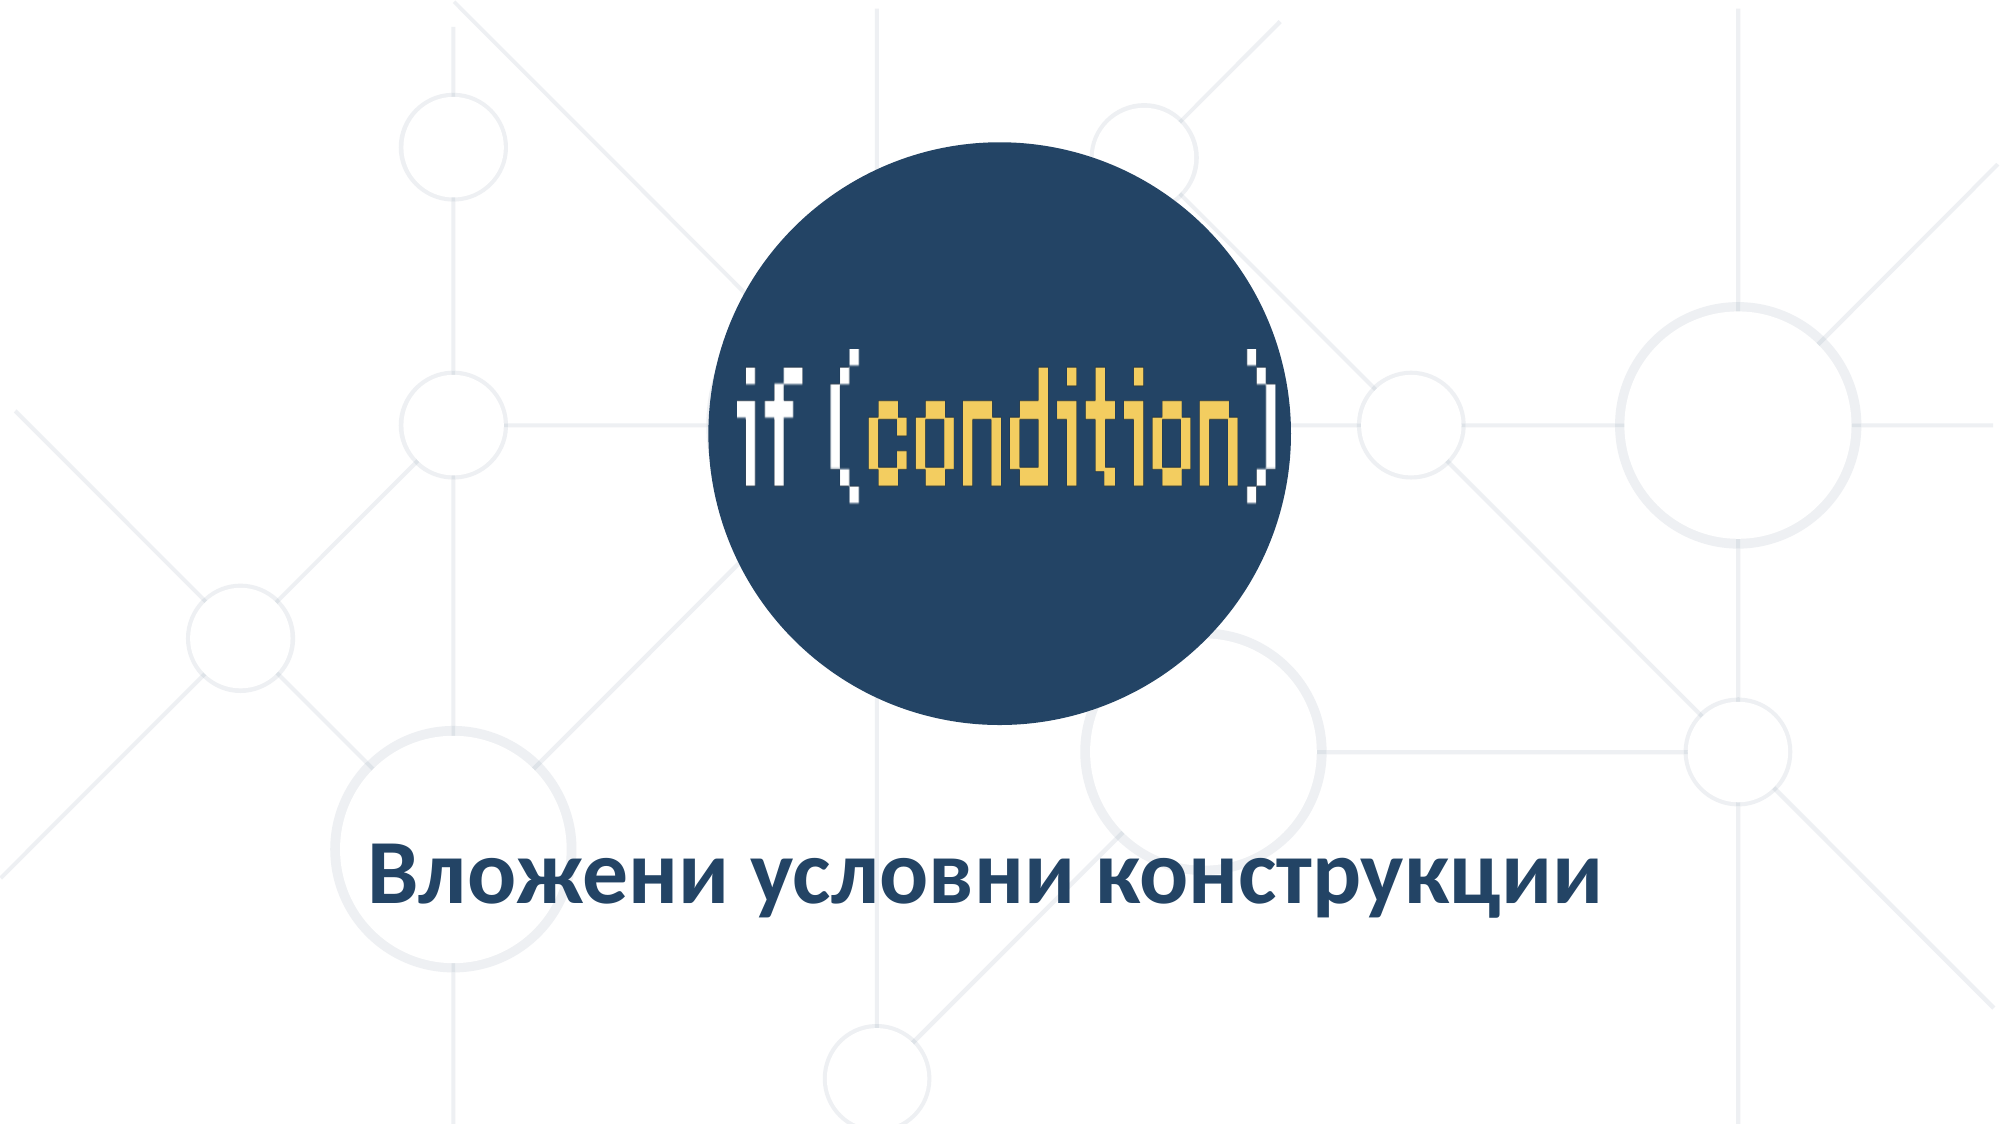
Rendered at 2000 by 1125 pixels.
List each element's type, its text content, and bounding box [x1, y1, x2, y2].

title Вложени условни конструкции [349, 800, 1663, 935]
picture [736, 349, 1388, 543]
